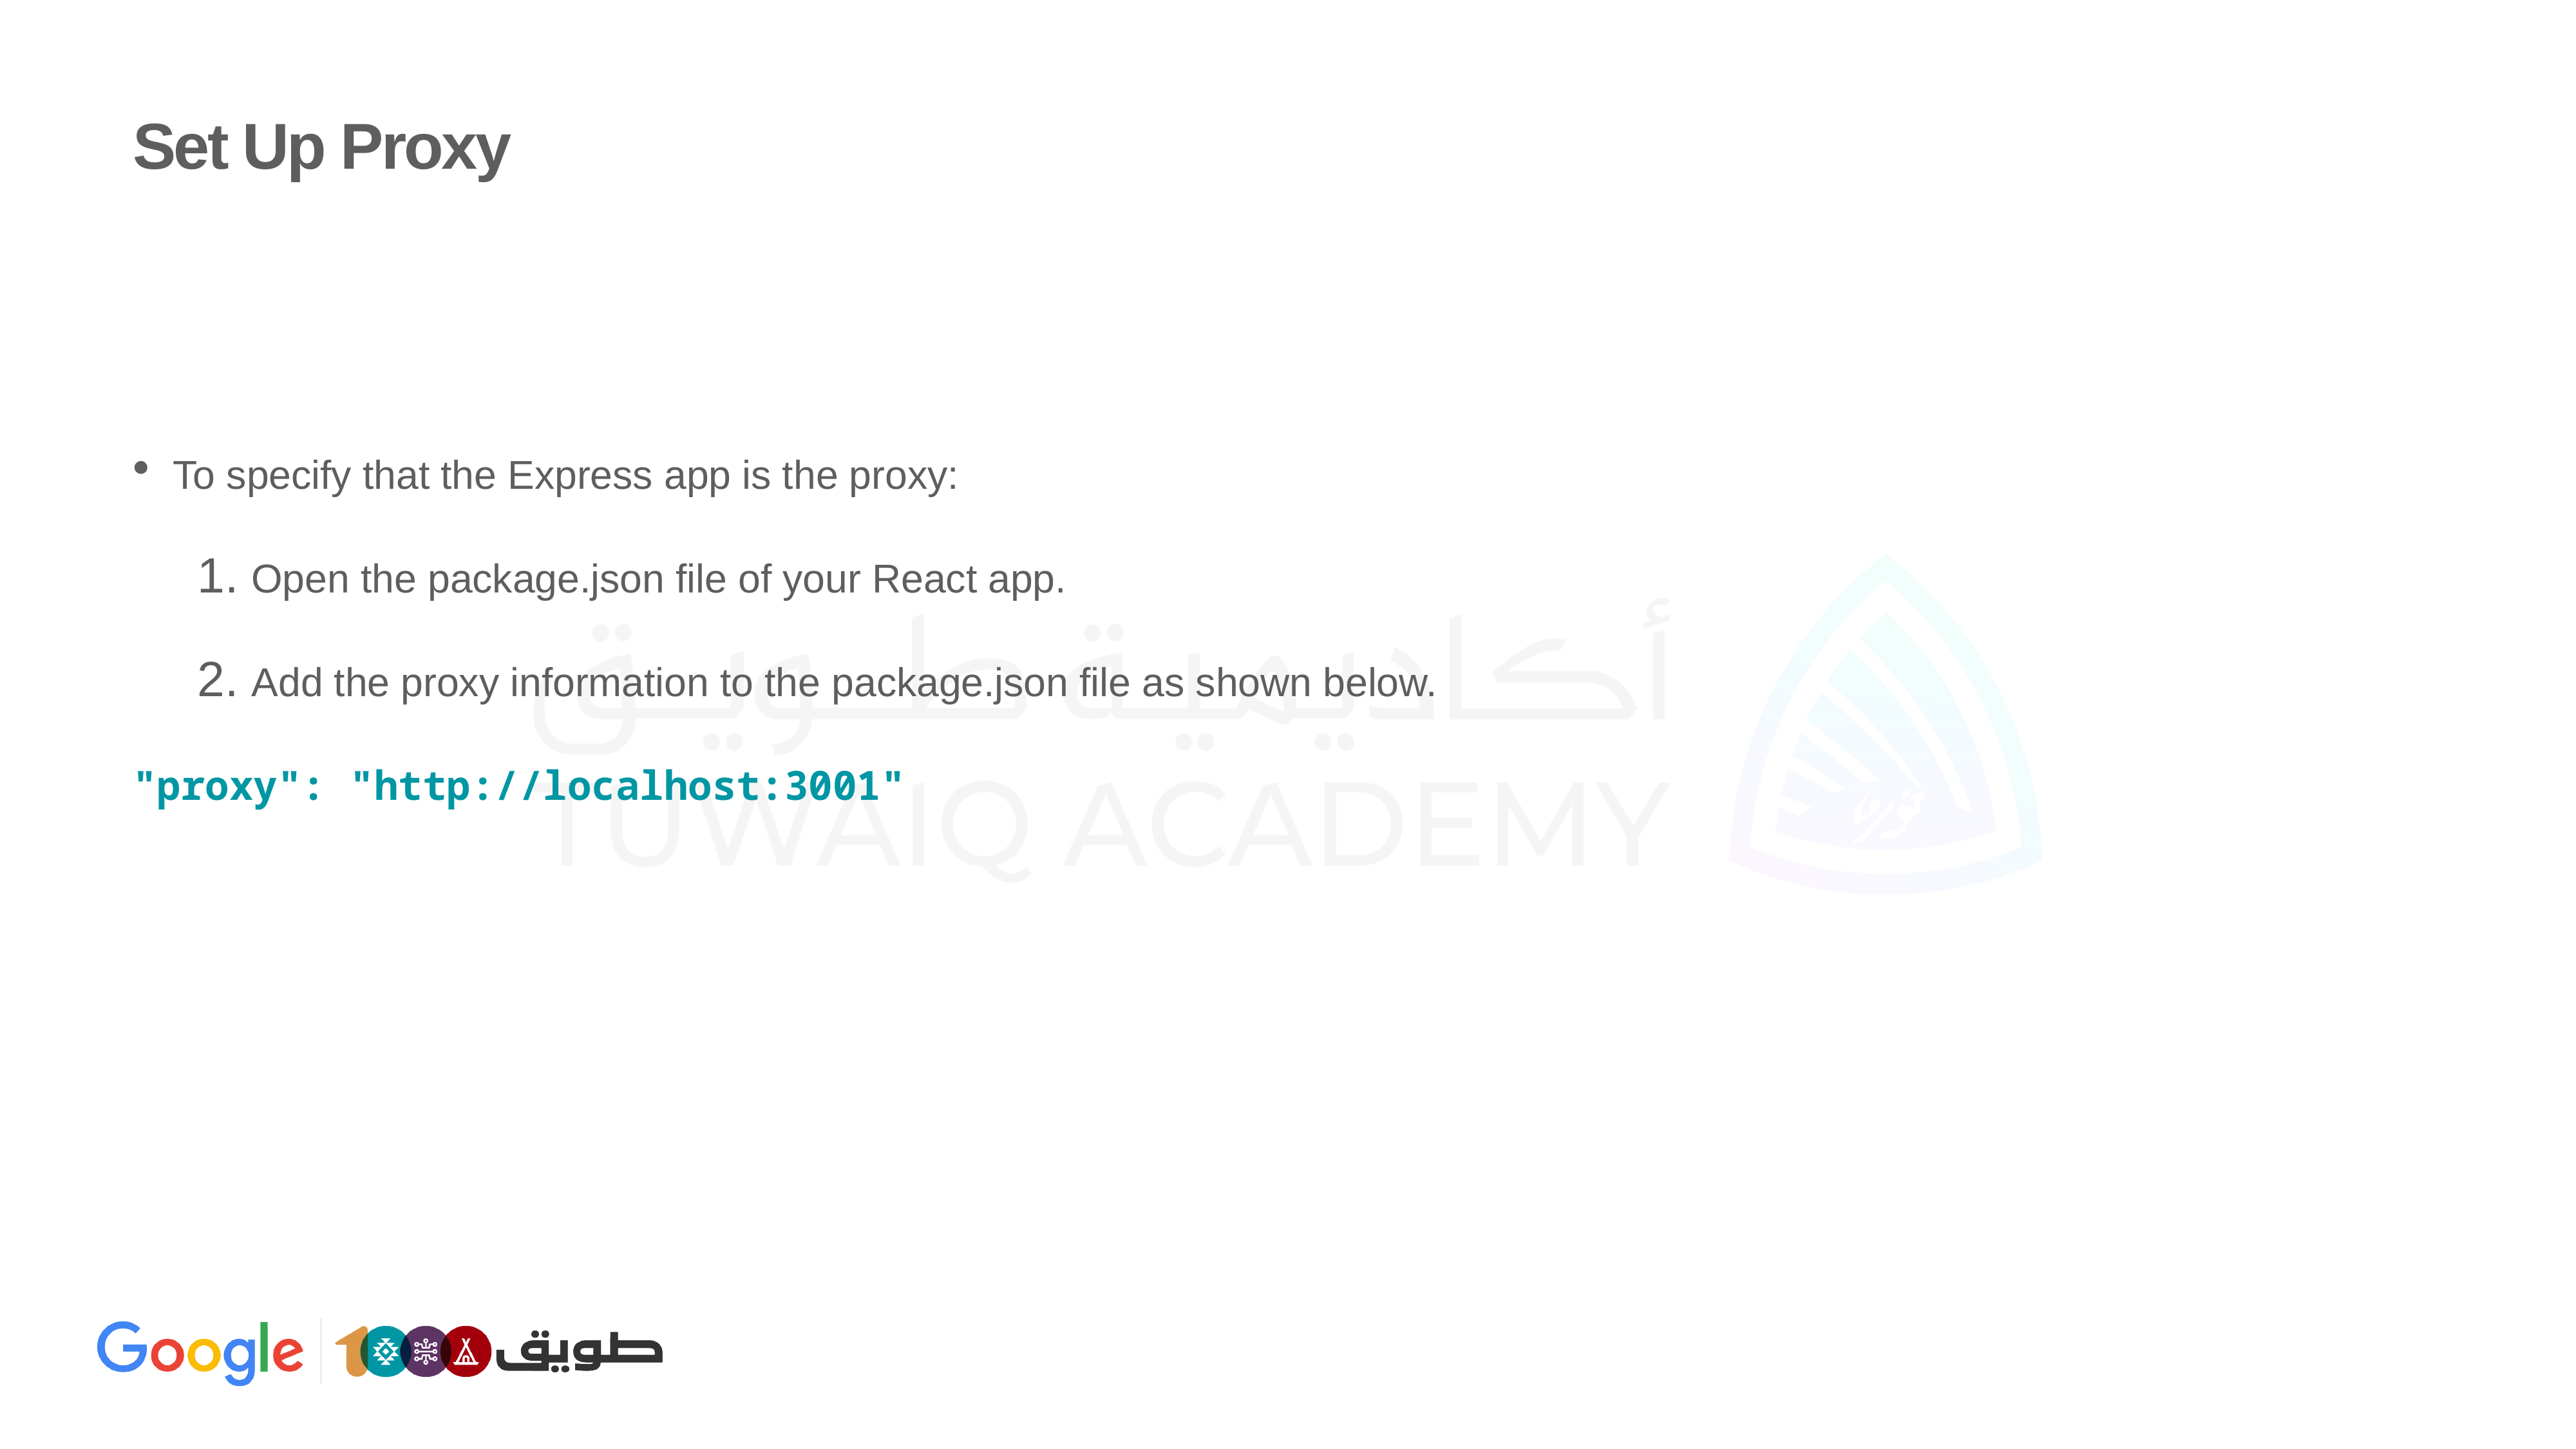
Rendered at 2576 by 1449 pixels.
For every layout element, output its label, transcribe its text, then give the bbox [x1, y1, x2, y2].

picture [53, 1159, 708, 1449]
list To specify that the Express app is the proxy: Open the package.json file of your React app. Add the proxy information to the package.json file as shown below. "proxy": "http://localhost:3001" [127, 448, 2413, 1321]
title Set Up Proxy [127, 113, 1161, 266]
